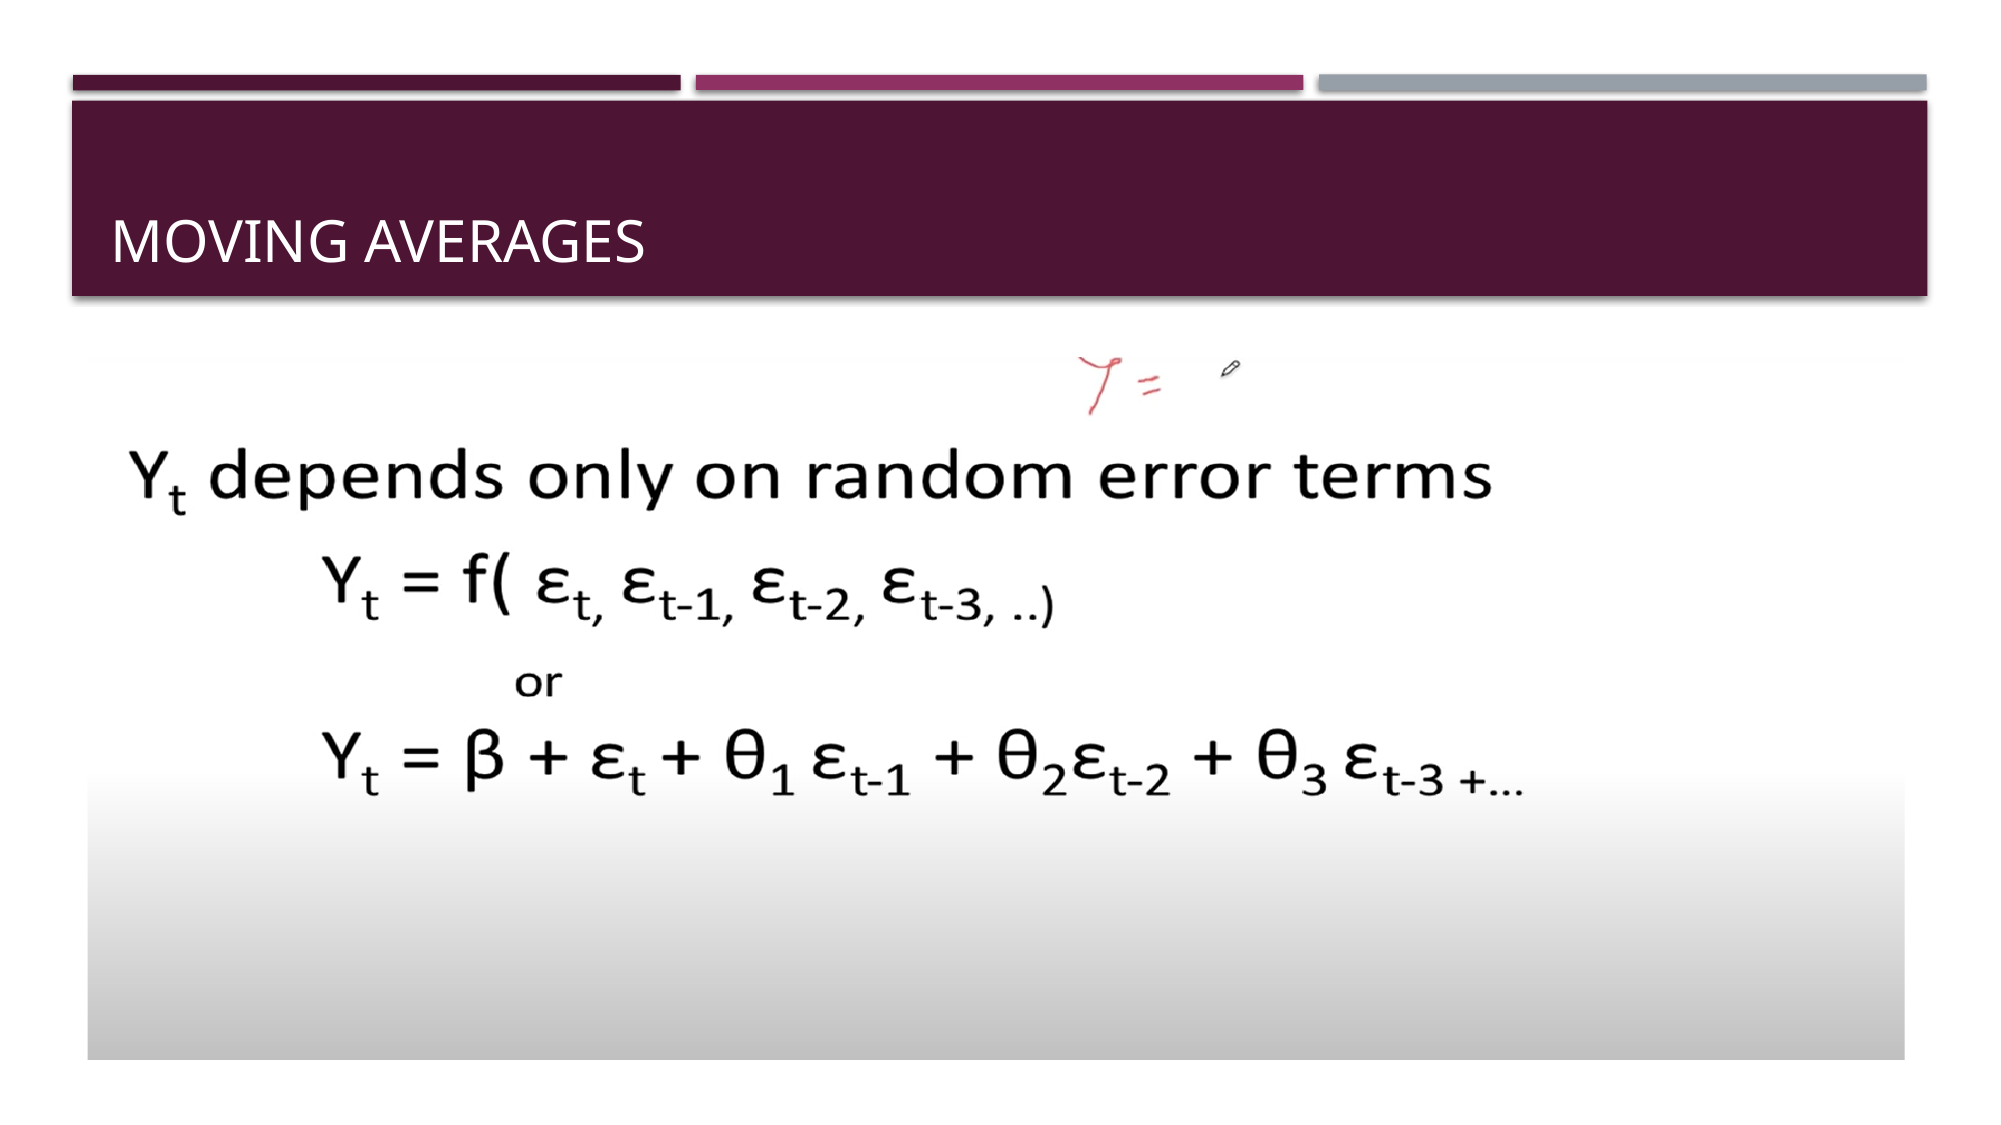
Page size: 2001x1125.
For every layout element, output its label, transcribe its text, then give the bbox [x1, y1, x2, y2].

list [86, 357, 1906, 1060]
title MOVING AVERAGES [95, 115, 1905, 282]
